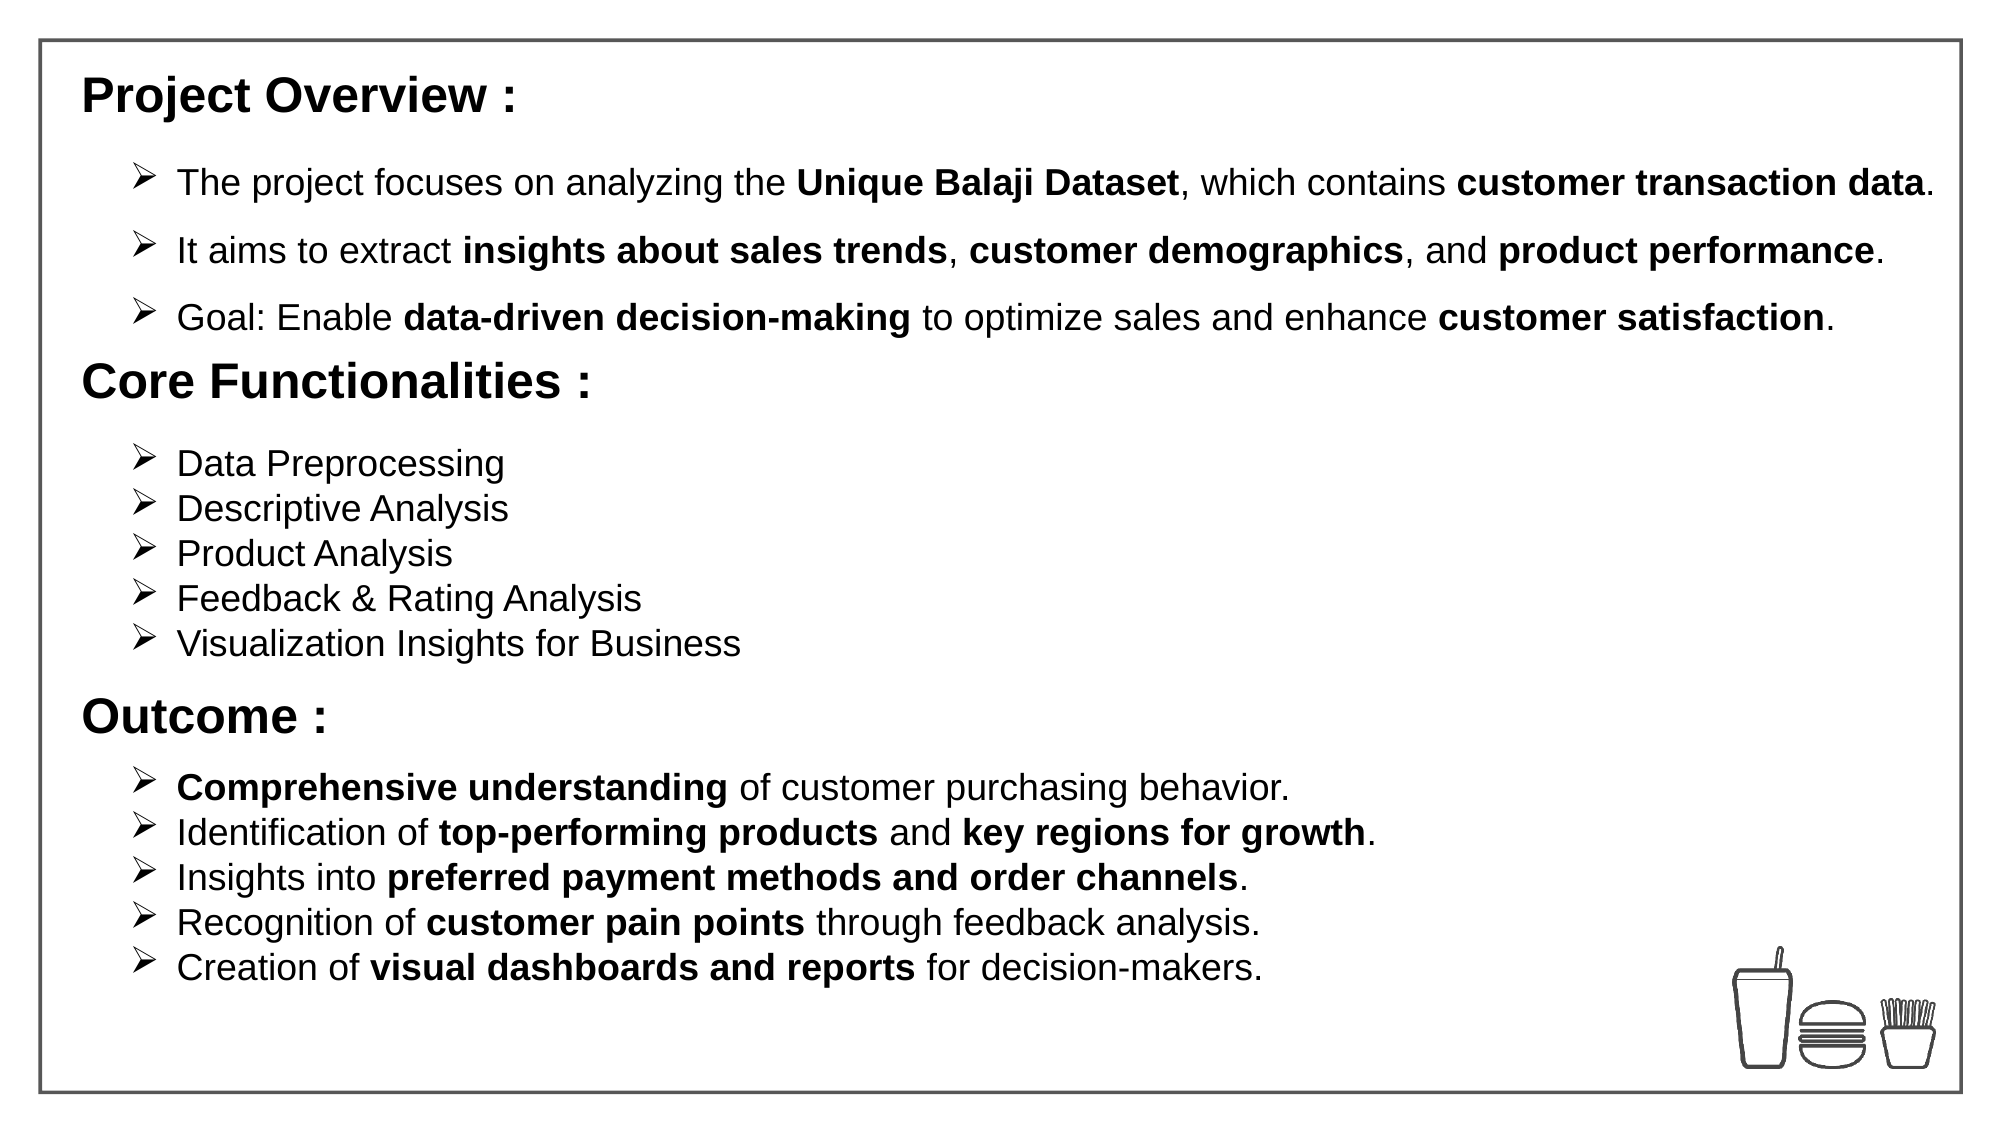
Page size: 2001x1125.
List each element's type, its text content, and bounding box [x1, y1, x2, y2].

text_box Core Functionalities : [66, 341, 1067, 417]
picture [1732, 946, 1793, 1069]
text_box The project focuses on analyzing the Unique Balaji Dataset, which contains customer transaction data. It aims to extract insights about sales trends, customer demographics, and product performance. Goal: Enable data-driven decision-making to optimize sales and enhance customer satisfaction. [114, 128, 2000, 346]
text_box Project Overview : [66, 54, 1067, 130]
text_box Comprehensive understanding of customer purchasing behavior. Identification of top-performing products and key regions for growth. Insights into preferred payment methods and order channels. Recognition of customer pain points through feedback analysis. Creation of visual dashboards and reports for decision-makers. [114, 755, 1775, 995]
text_box Data Preprocessing Descriptive Analysis Product Analysis Feedback & Rating Analysis Visualization Insights for Business [114, 431, 1115, 671]
picture [1798, 1000, 1866, 1069]
picture [1880, 998, 1936, 1069]
text_box Outcome : [66, 676, 1067, 752]
